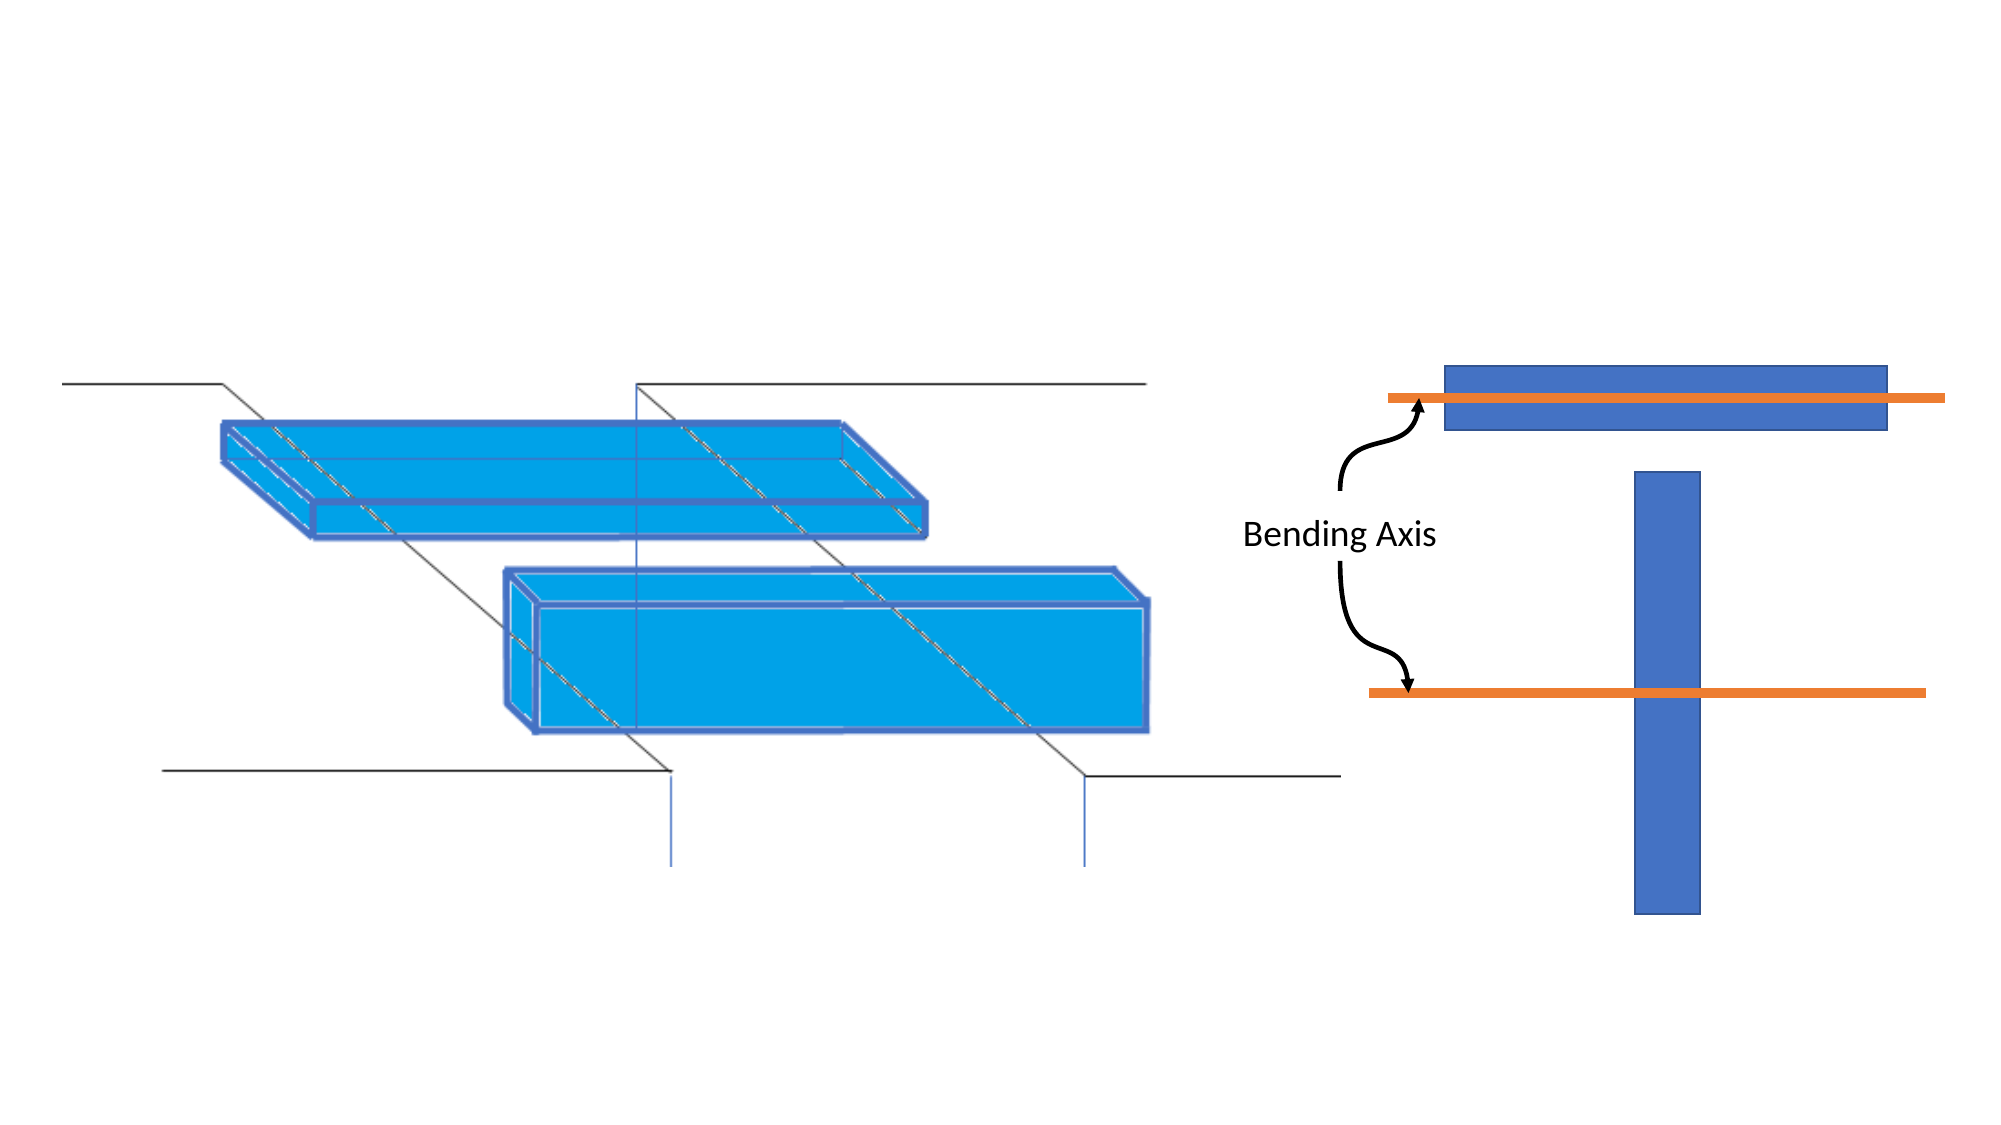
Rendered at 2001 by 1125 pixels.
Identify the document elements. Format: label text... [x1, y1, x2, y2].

picture [62, 307, 1341, 867]
text_box [1444, 365, 1888, 393]
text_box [1308, 593, 1440, 662]
text_box [1444, 403, 1888, 431]
text_box [1634, 471, 1701, 688]
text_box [1333, 404, 1426, 484]
text_box Bending Axis [1341, 501, 1529, 561]
text_box [1634, 698, 1701, 915]
